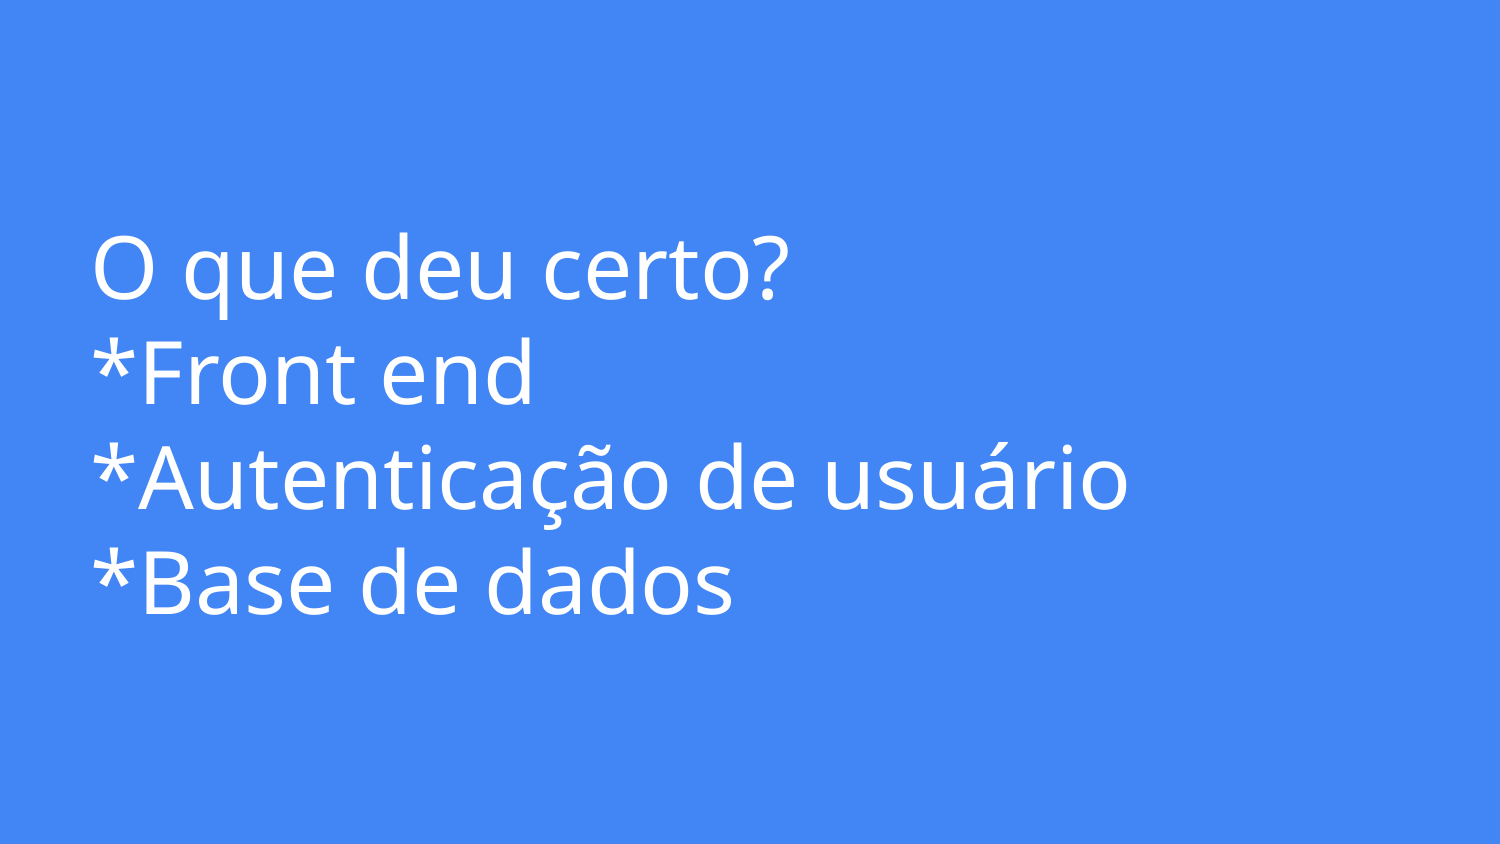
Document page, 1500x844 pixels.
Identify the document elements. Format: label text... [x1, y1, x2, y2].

title O que deu certo? *Front end *Autenticação de usuário *Base de dados [75, 338, 1425, 505]
